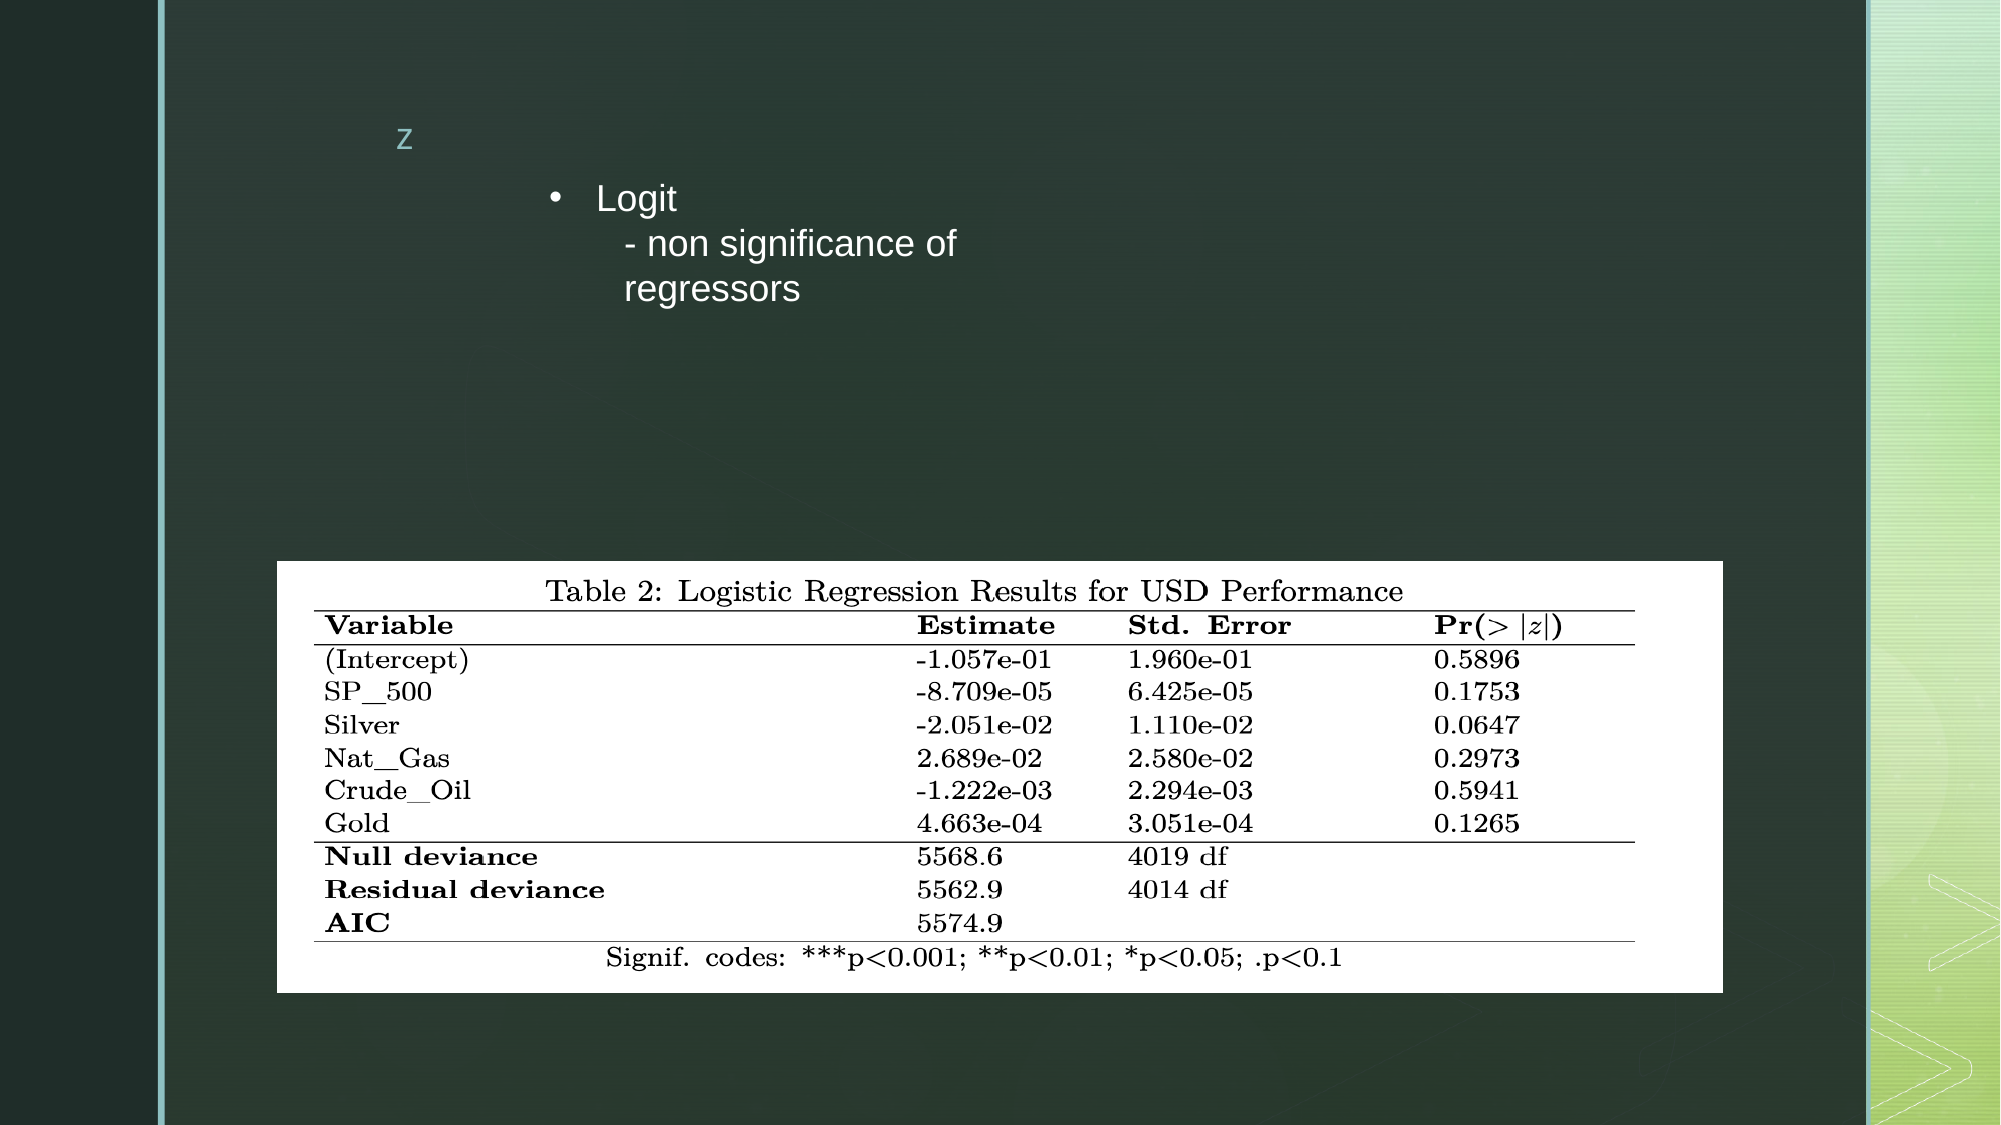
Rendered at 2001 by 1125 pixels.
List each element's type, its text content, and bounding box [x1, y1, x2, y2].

text_box Logit - non significance of regressors [534, 166, 1138, 362]
picture [1871, 0, 2001, 1125]
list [277, 561, 1723, 993]
